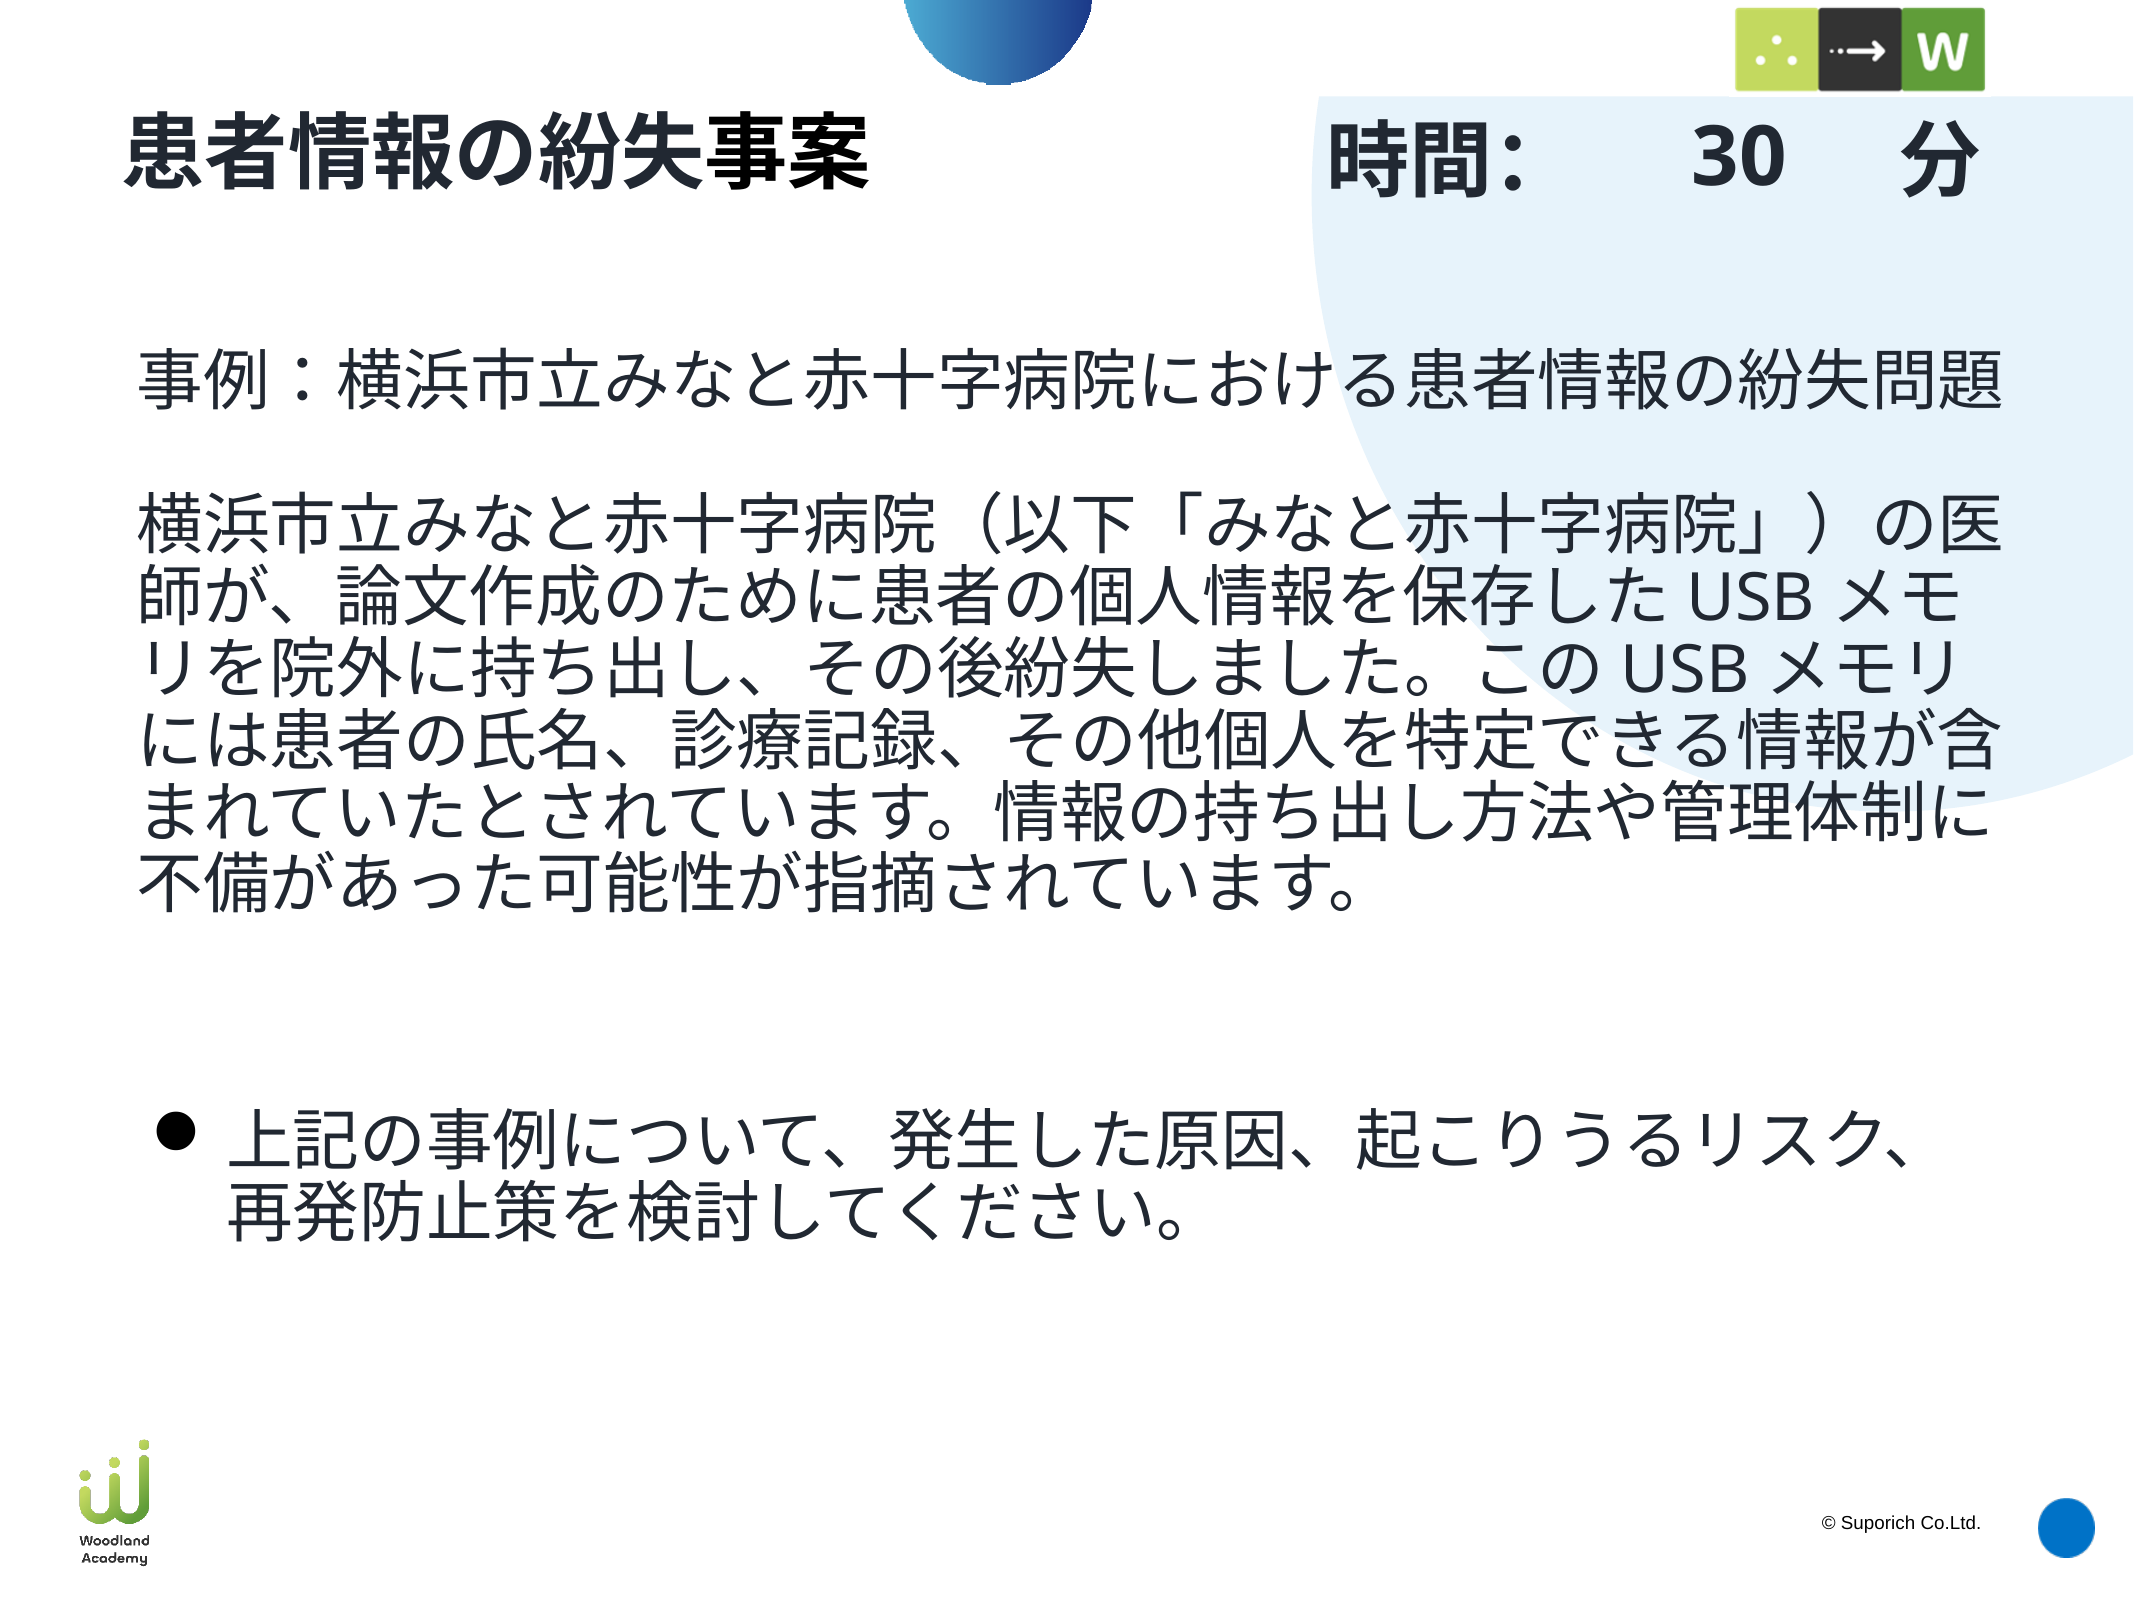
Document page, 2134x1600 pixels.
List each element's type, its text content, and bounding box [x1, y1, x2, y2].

picture [2038, 1498, 2095, 1558]
picture [39, 1404, 199, 1593]
picture [904, 0, 1092, 85]
title 患者情報の紛失事案 [106, 103, 1312, 210]
picture [1729, 4, 1992, 97]
text_box 上記の事例について、発生した原因、起こりうるリスク、再発防止策を検討してください。 [136, 1099, 2027, 1259]
list 30 [1595, 99, 1884, 217]
list 事例：横浜市立みなと赤十字病院における患者情報の紛失問題 横浜市立みなと赤十字病院（以下「みなと赤十字病院」）の医師が、論文作成のために患者の個人情報を保存したUSBメモリを院外に持ち出し、その後紛失しました。このUSBメモリには患者の氏名、診療記録、その他個人を特定できる情報が含まれていたとされています。情報の持ち出し方法や管理体制に不備があった可能性が指摘されています。 [121, 339, 2027, 1009]
